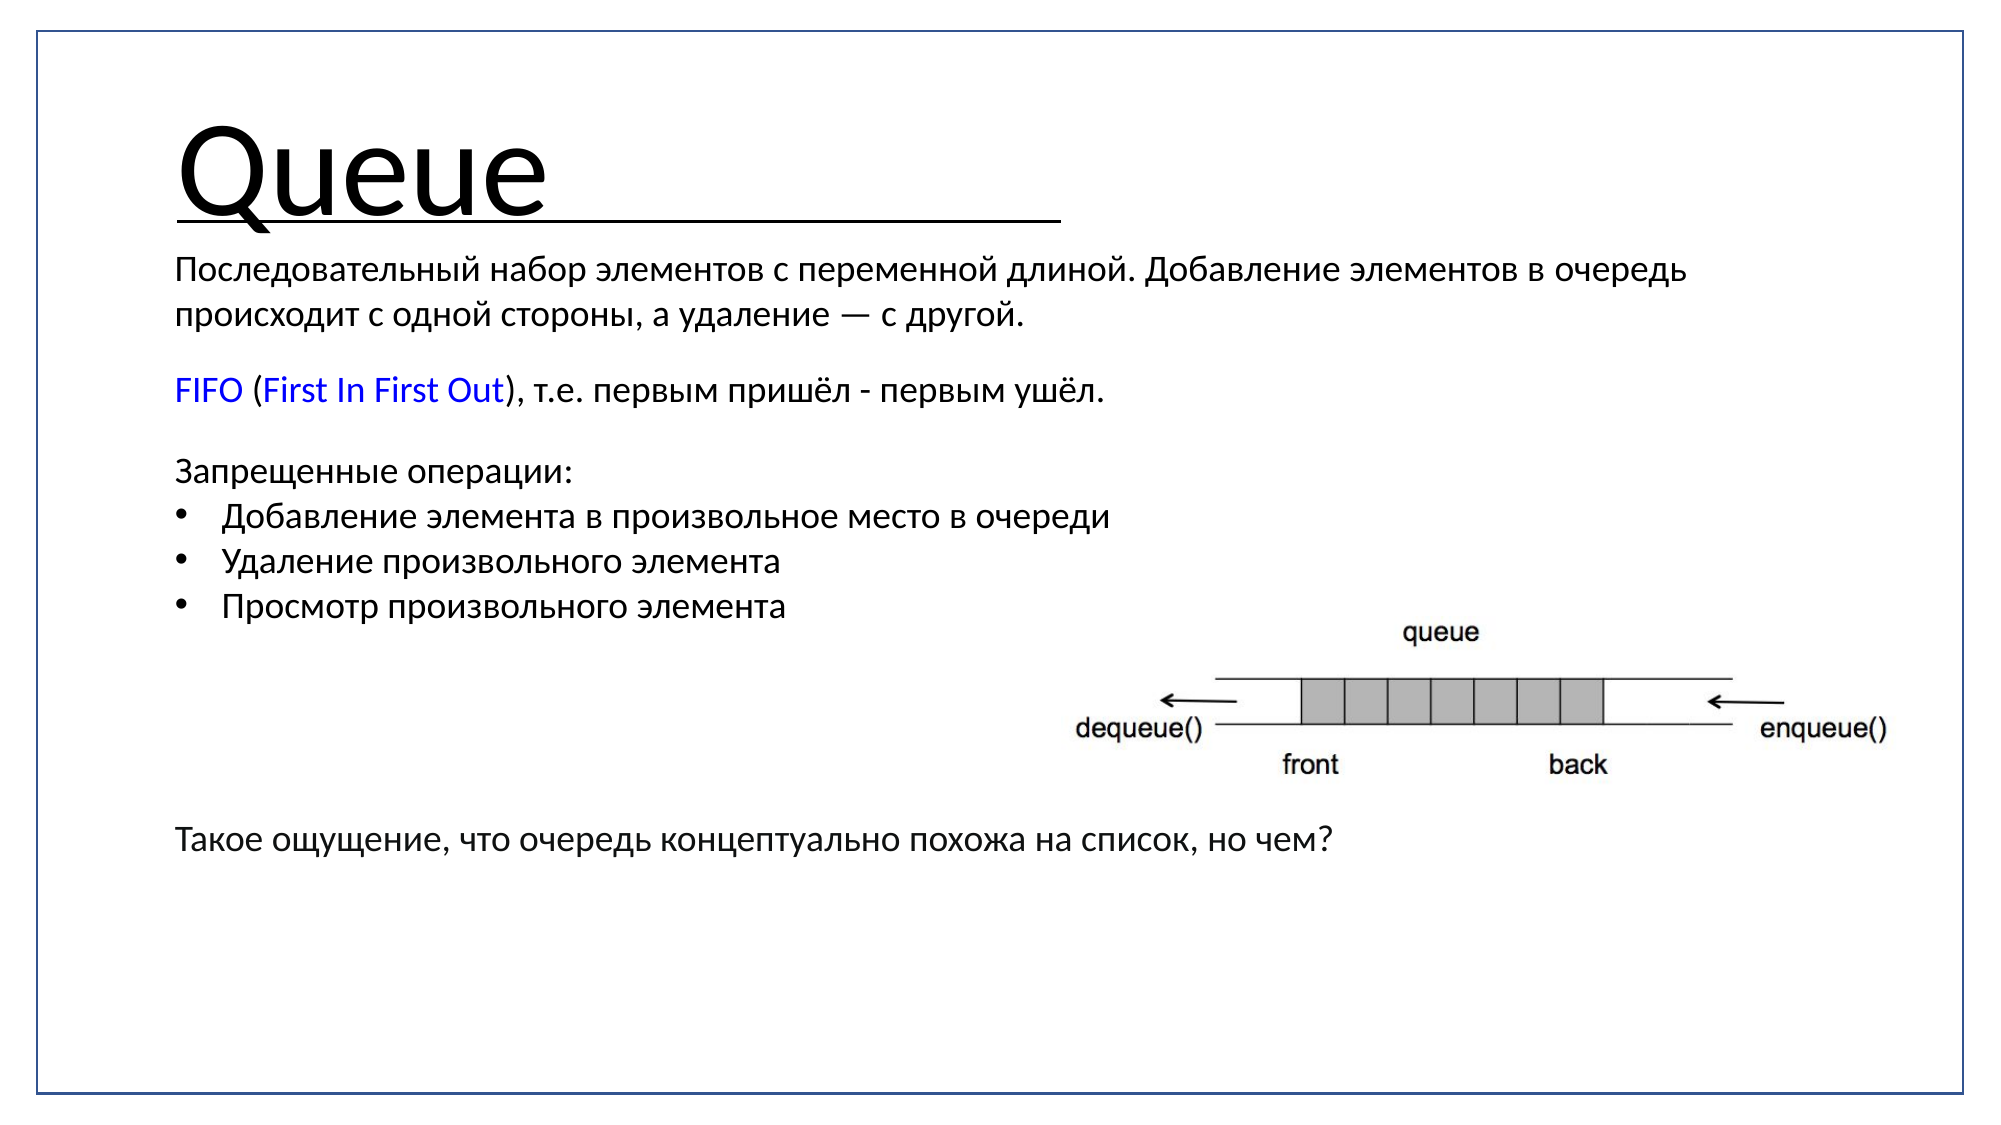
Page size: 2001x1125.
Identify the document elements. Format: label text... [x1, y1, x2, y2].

text_box Последовательный набор элементов с переменной длиной. Добавление элементов в очередь происходит с одной стороны, а удаление — с другой. [159, 236, 1763, 342]
text_box Такое ощущение, что очередь концептуально похожа на список, но чем? [159, 806, 1456, 867]
text_box [36, 30, 1964, 1095]
text_box Queue [161, 70, 566, 236]
text_box FIFO (First In First Out), т.е. первым пришёл - первым ушёл. [159, 357, 1279, 418]
text_box Запрещенные операции: Добавление элемента в произвольное место в очереди Удаление произвольного элемента Просмотр произвольного элемента [159, 438, 1237, 634]
picture [1061, 616, 1903, 798]
